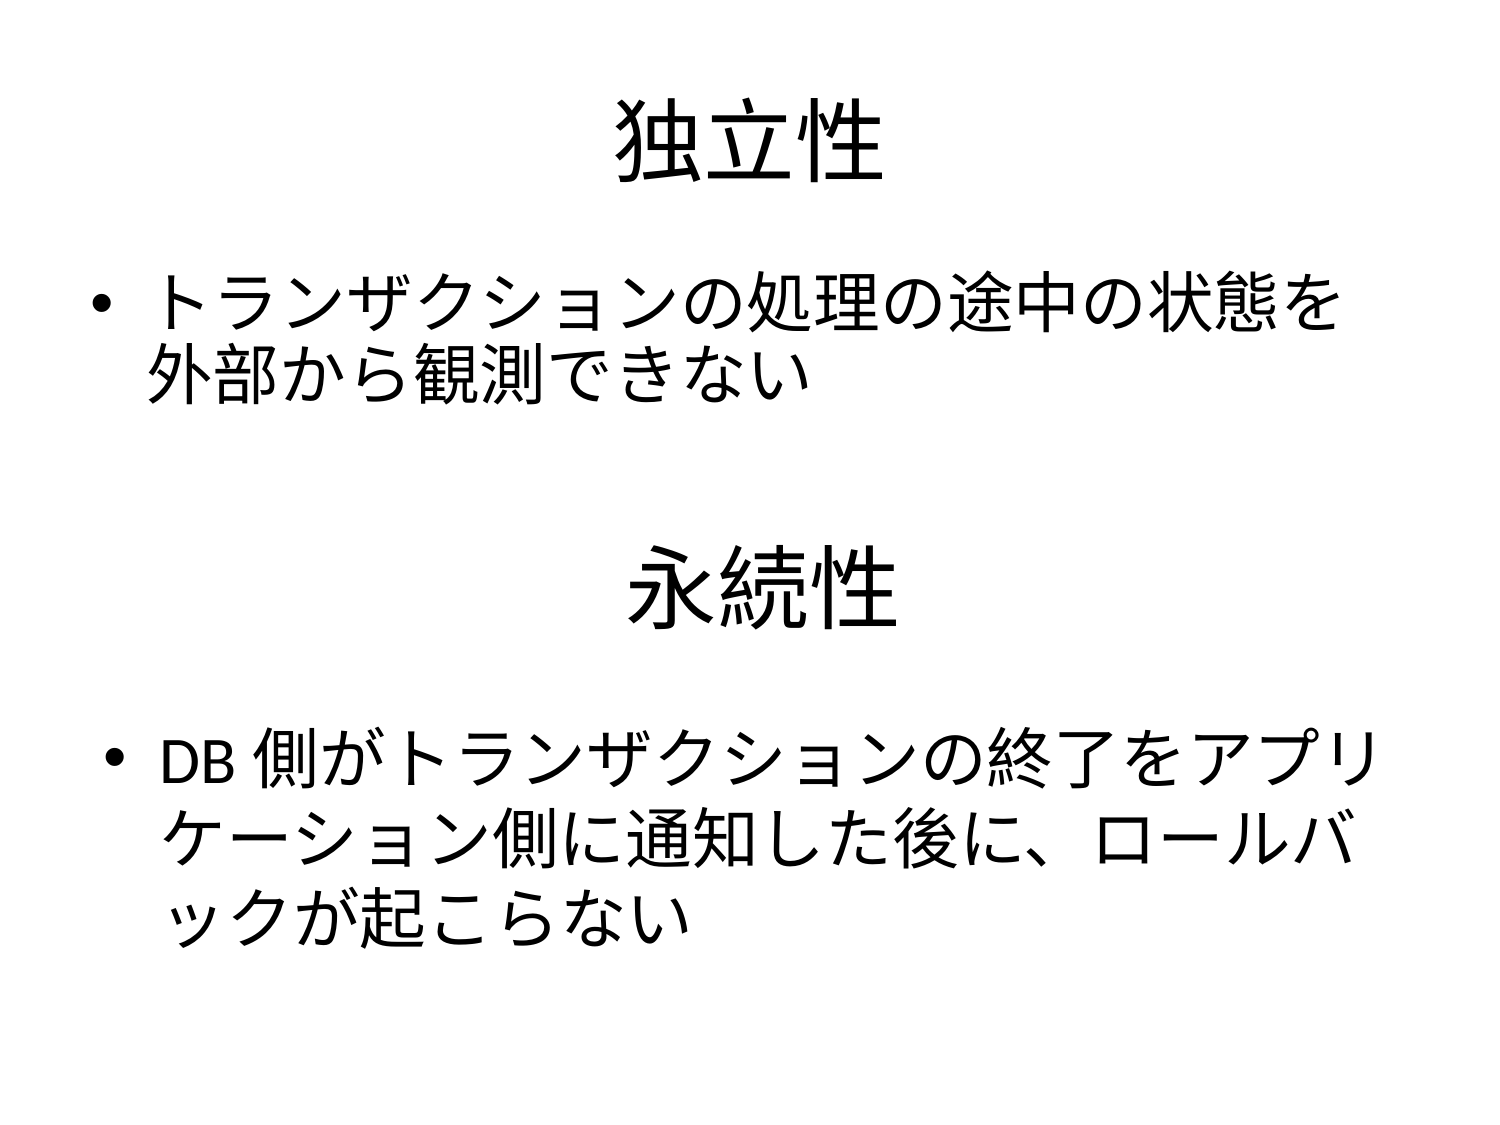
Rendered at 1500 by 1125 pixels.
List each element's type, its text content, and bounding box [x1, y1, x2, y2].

title 独立性 [75, 45, 1425, 233]
text_box 永続性 [88, 491, 1439, 680]
text_box DB側がトランザクションの終了をアプリケーション側に通知した後に、ロールバックが起こらない [88, 709, 1439, 1047]
list トランザクションの処理の途中の状態を外部から観測できない [75, 262, 1425, 433]
